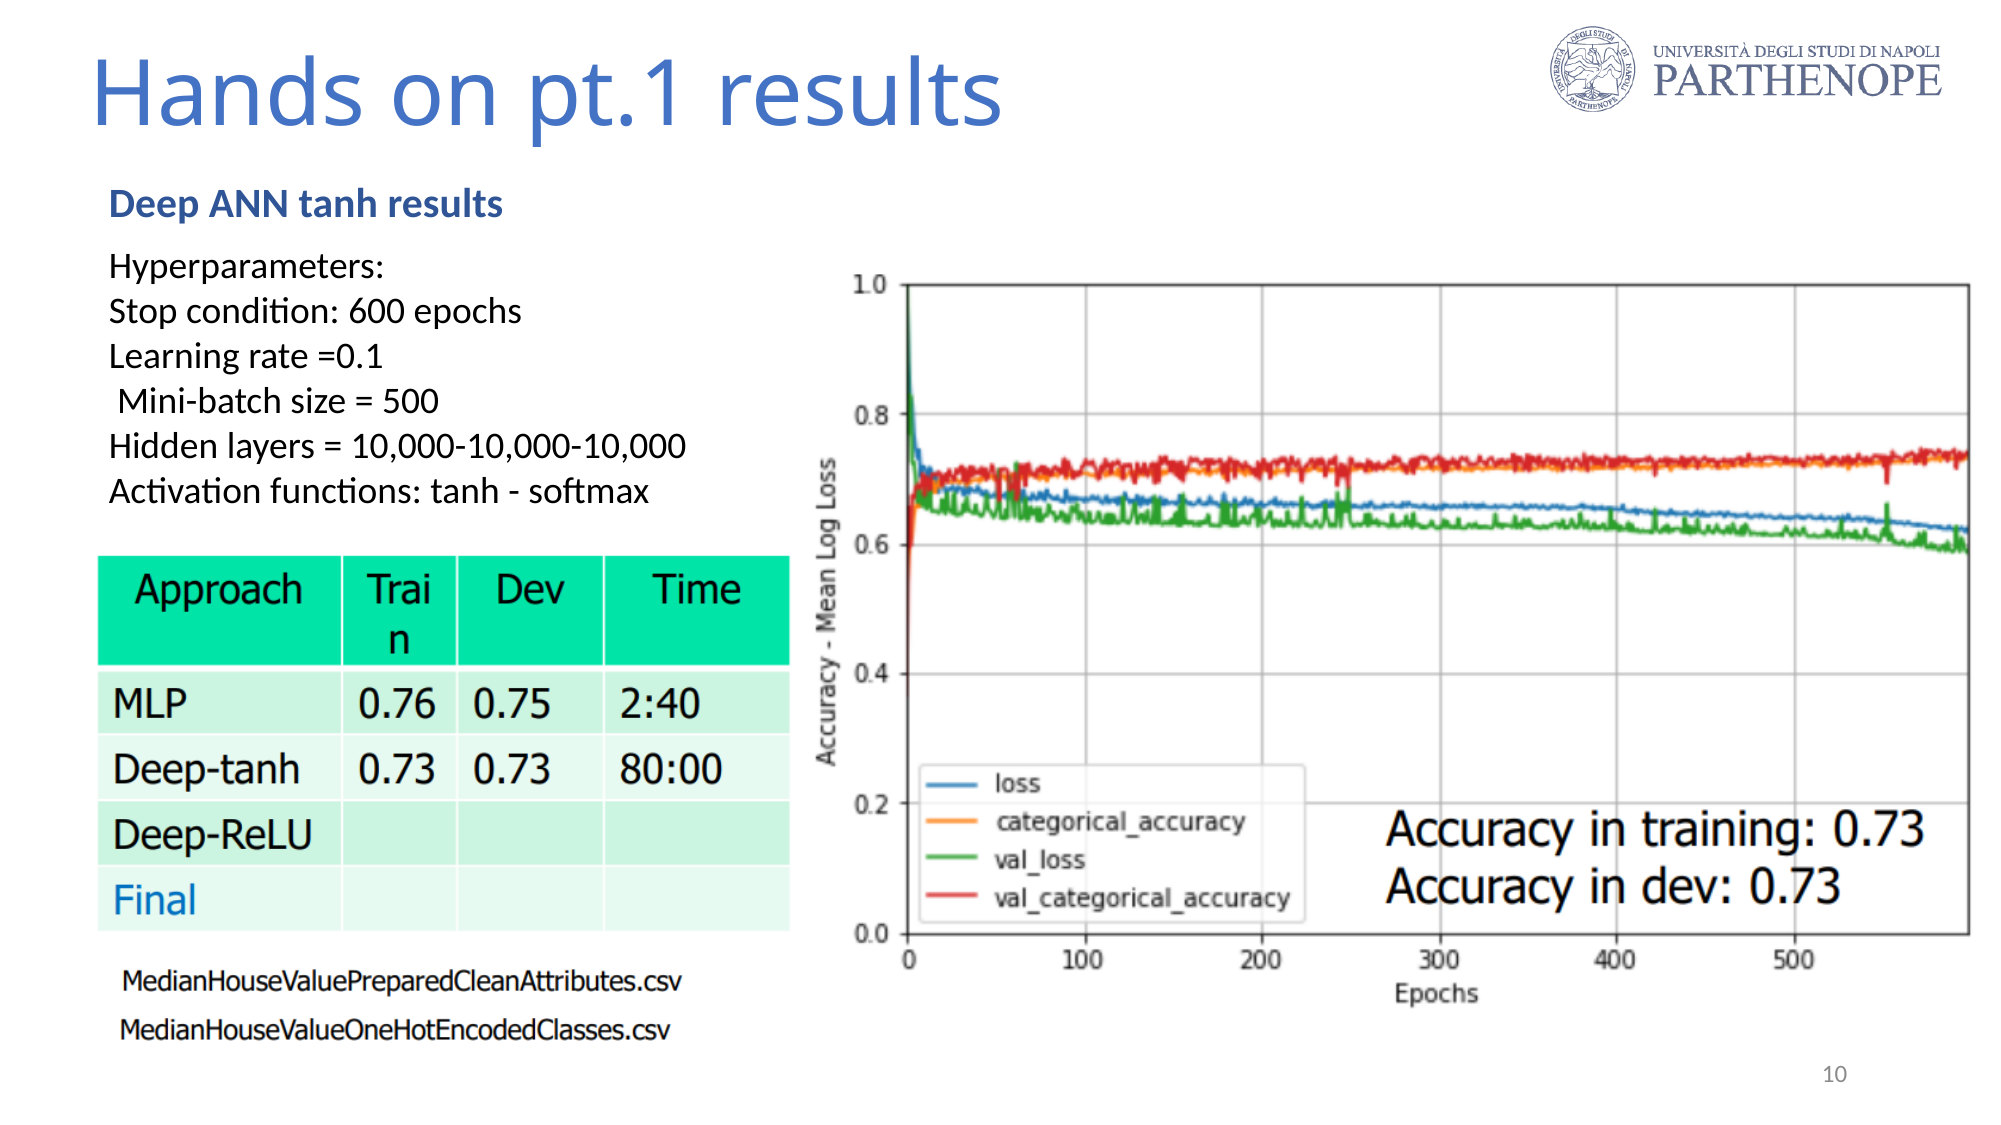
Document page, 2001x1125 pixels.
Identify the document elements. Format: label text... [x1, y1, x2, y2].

picture [1550, 26, 1942, 112]
text_box Hands on pt.1 results [74, 26, 1253, 152]
picture [93, 274, 1980, 1073]
text_box Hyperparameters: Stop condition: 600 epochs Learning rate =0.1 Mini-batch size = 500 Hidden layers = 10,000-10,000-10,000 Activation functions: tanh - softmax [93, 234, 1095, 519]
text_box Deep ANN tanh results [93, 168, 1095, 234]
slide_number 10 [1412, 1042, 1863, 1103]
